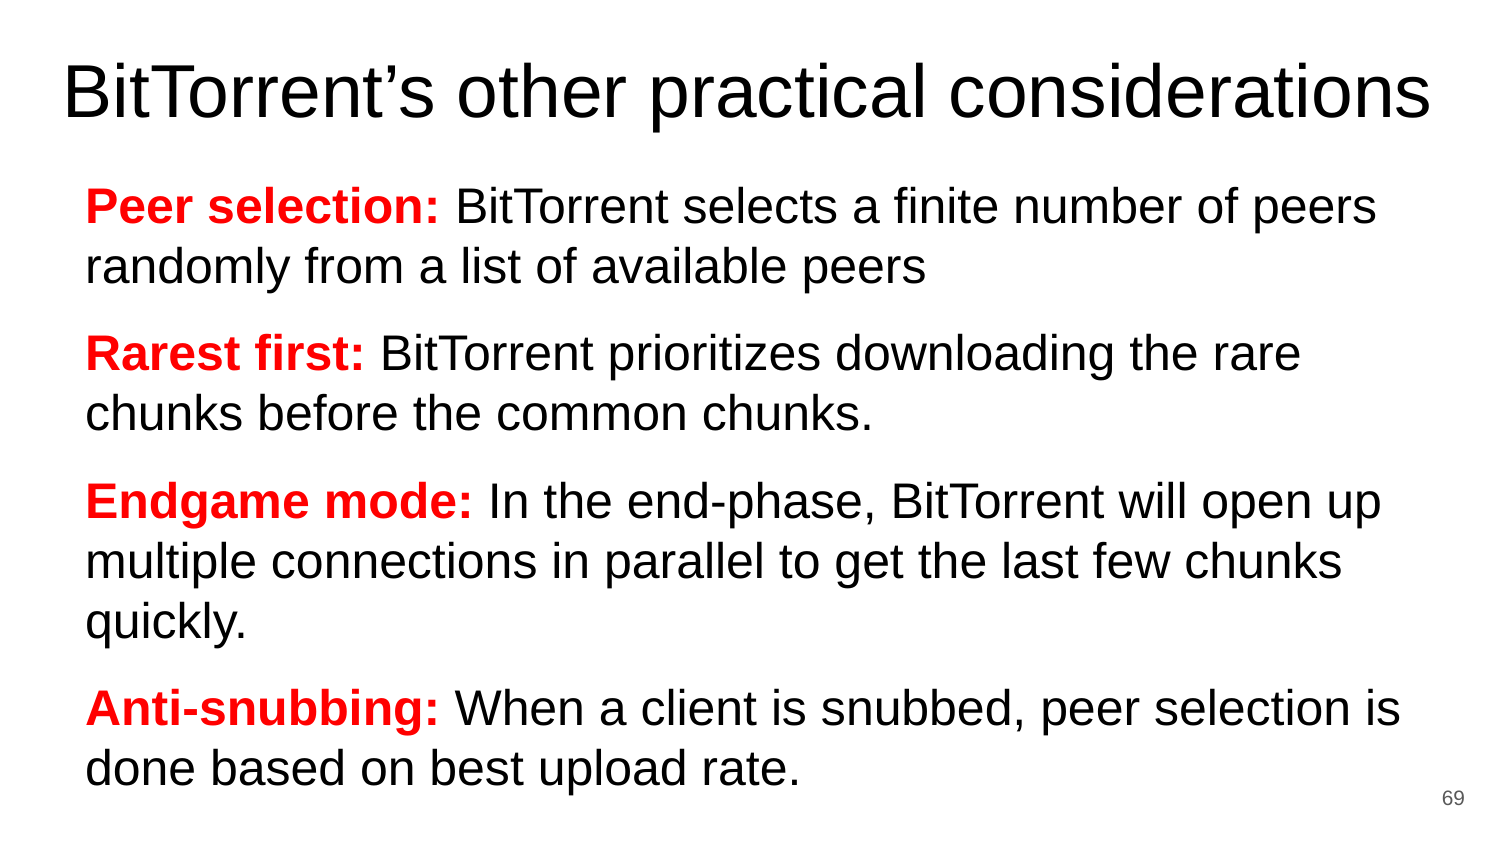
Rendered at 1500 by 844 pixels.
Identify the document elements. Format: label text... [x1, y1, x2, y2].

text_box BitTorrent’s other practical considerations [31, 35, 1465, 141]
slide_number 69 [1389, 764, 1480, 830]
text_box Peer selection: BitTorrent selects a finite number of peers randomly from a list of available peers Rarest first: BitTorrent prioritizes downloading the rare chunks before the common chunks. Endgame mode: In the end-phase, BitTorrent will open up multiple connections in parallel to get the last few chunks quickly. Anti-snubbing: When a client is snubbed, peer selection is done based on best upload rate. [70, 165, 1426, 803]
